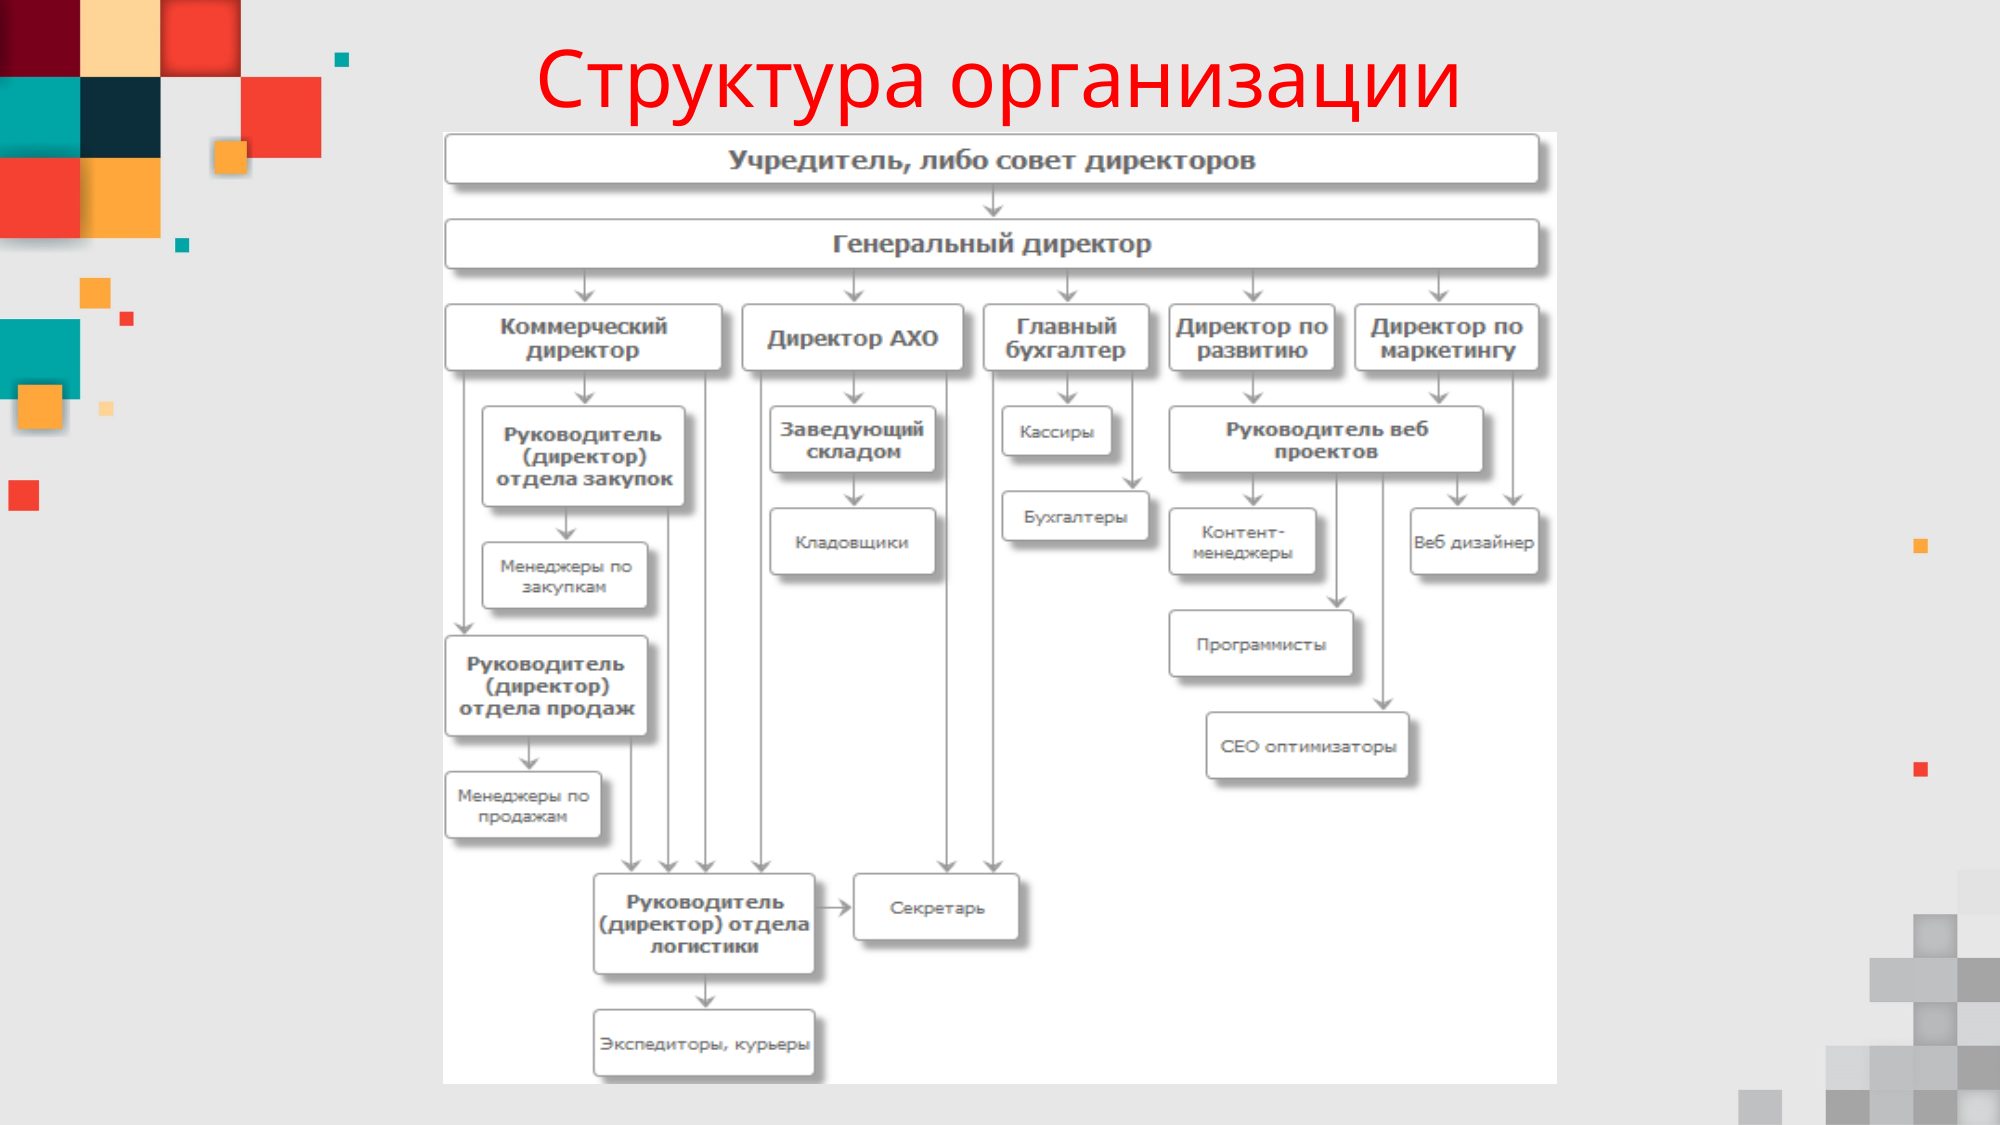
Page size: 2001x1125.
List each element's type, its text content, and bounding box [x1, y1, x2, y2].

picture [0, 0, 2000, 1125]
title Структура организации [137, 30, 1863, 133]
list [443, 132, 1557, 1084]
